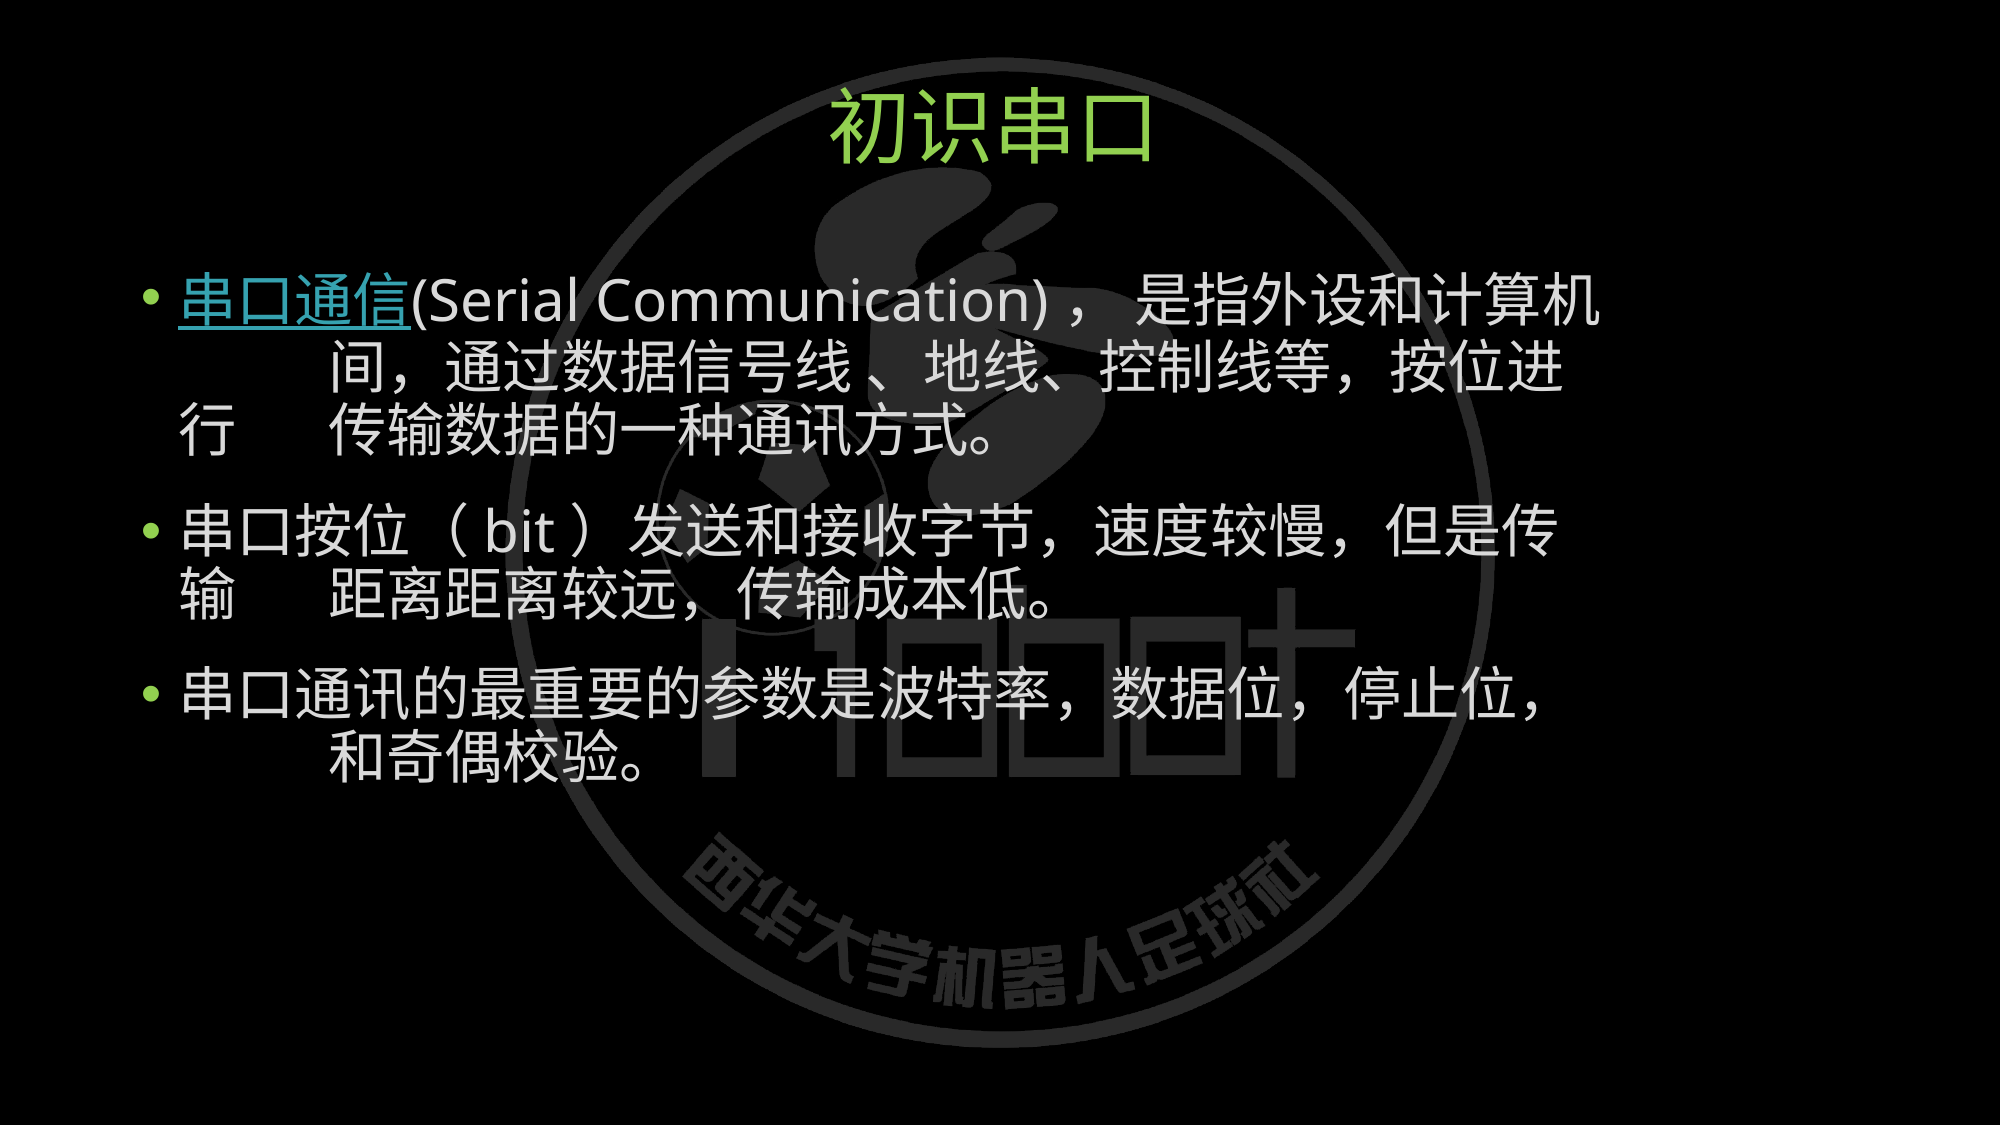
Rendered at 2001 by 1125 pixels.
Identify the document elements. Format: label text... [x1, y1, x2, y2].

picture [505, 183, 1495, 255]
title 初识串口 [244, 42, 1744, 183]
list 串口通信(Serial Communication)， 是指外设和计算机 间，通过数据信号线 、地线、控制线等，按位进行 传输数据的一种通讯方式。 串口按位（bit）发送和接收字节，速度较慢，但是传输 距离距离较远，传输成本低。 串口通讯的最重要的参数是波特率，数据位，停止位， 和奇偶校验。 [125, 255, 1626, 956]
picture [505, 956, 1495, 1048]
